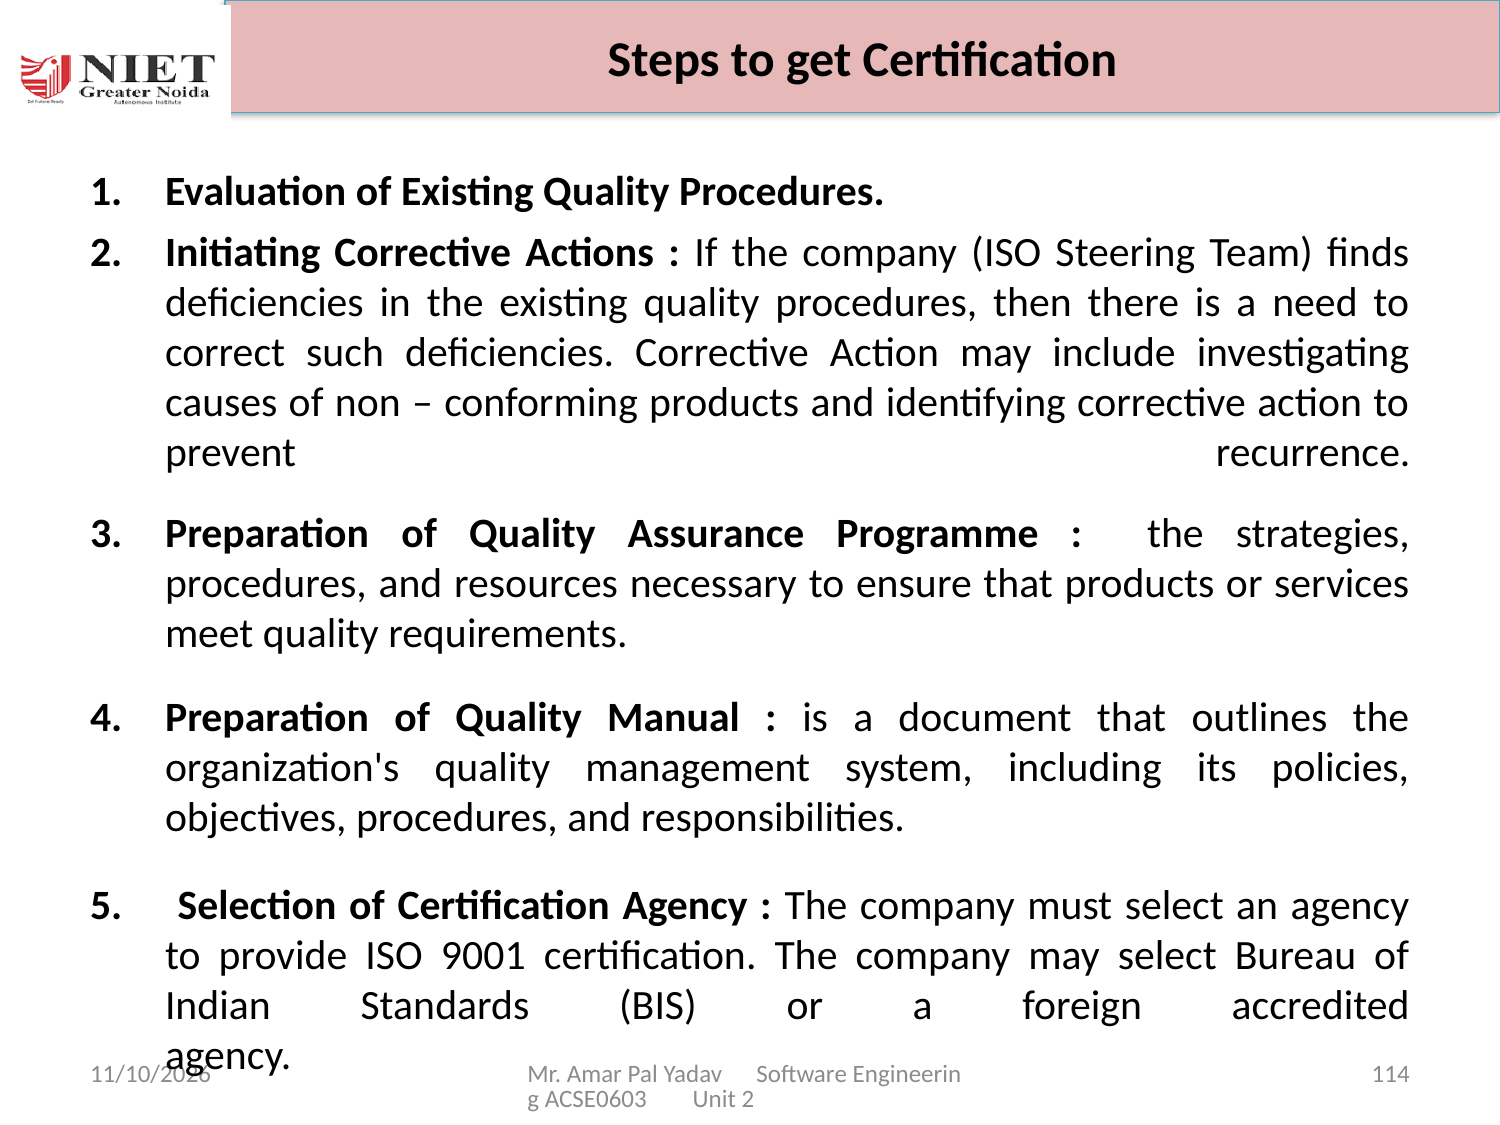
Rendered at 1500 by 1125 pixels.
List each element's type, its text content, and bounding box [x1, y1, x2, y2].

picture [6, 5, 231, 153]
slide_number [75, 1042, 425, 1103]
list Evaluation of Existing Quality Procedures. Initiating Corrective Actions : If the company (ISO Steering Team) finds deficiencies in the existing quality procedures, then there is a need to correct such deficiencies. Corrective Action may include investigating causes of non – conforming products and identifying corrective action to prevent recurrence. Preparation of Quality Assurance Programme : the strategies, procedures, and resources necessary to ensure that products or services meet quality requirements. Preparation of Quality Manual : is a document that outlines the organization's quality management system, including its policies, objectives, procedures, and responsibilities. Selection of Certification Agency : The company must select an agency to provide ISO 9001 certification. The company may select Bureau of Indian Standards (BIS) or a foreign accredited agency. [75, 156, 1425, 929]
footer Mr. Amar Pal Yadav Software Engineering ACSE0603 Unit 2 [512, 1042, 988, 1103]
text_box Steps to get Certification [224, 0, 1500, 113]
slide_number 114 [1074, 1042, 1425, 1103]
